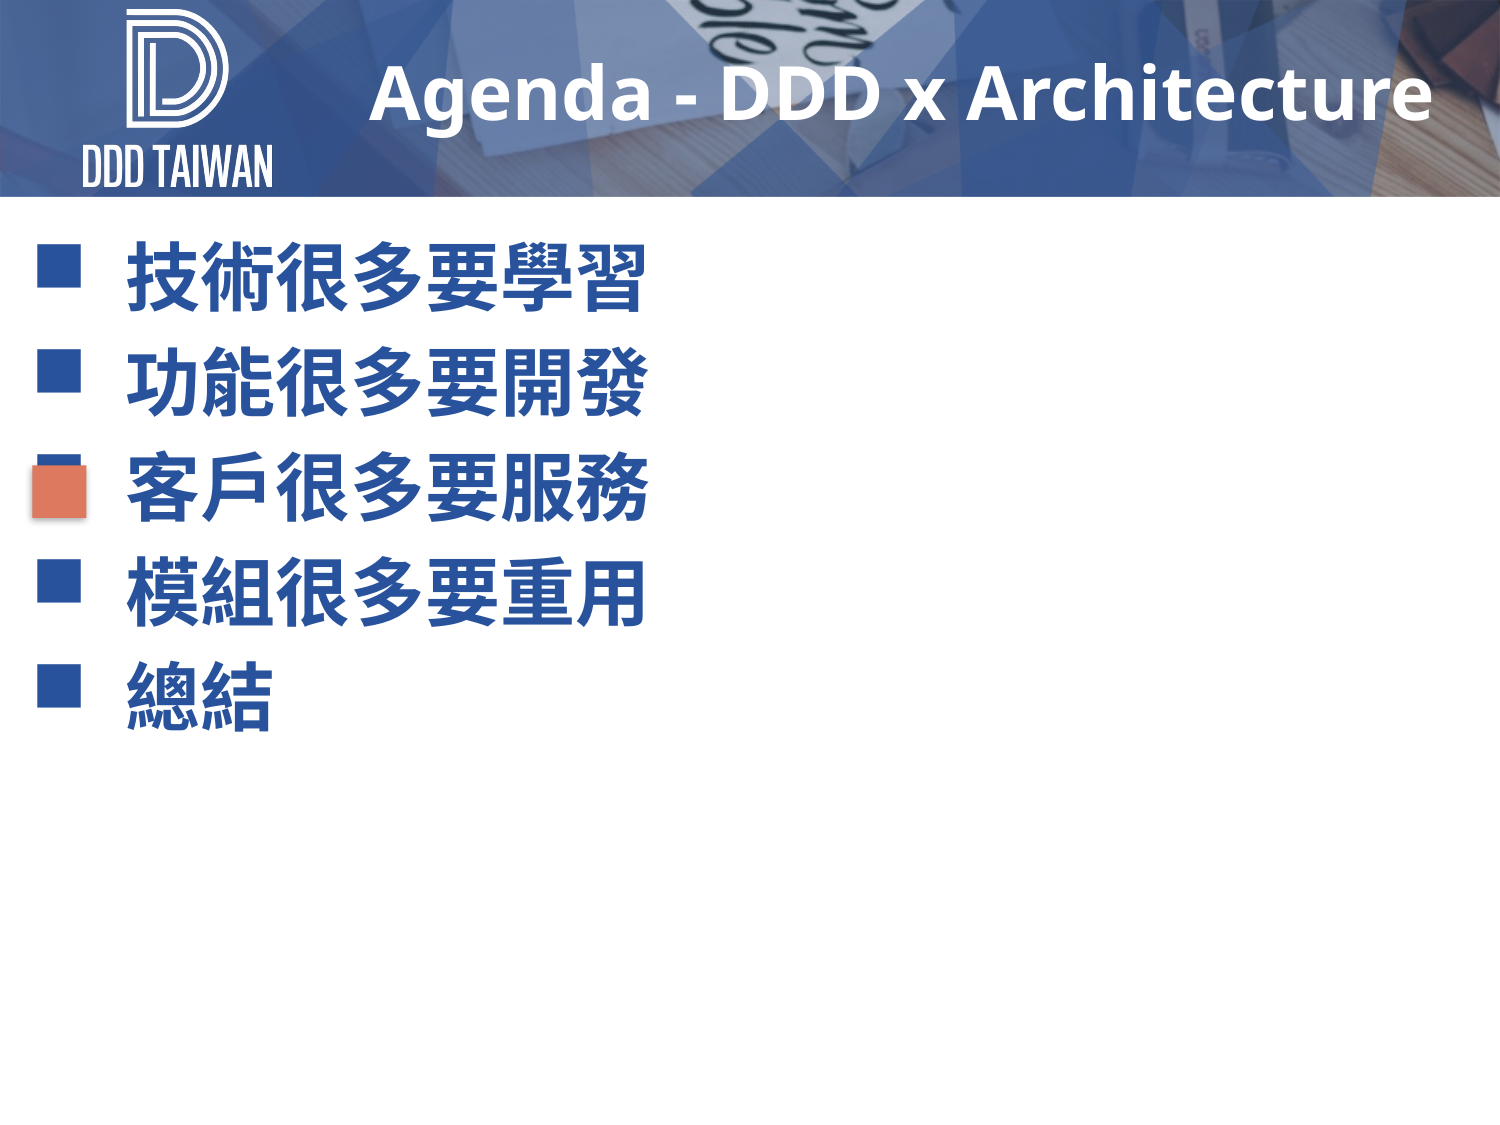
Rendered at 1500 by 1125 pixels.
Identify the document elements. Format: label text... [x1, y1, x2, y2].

list 技術很多要學習 功能很多要開發 客戶很多要服務 模組很多要重用 總結 [16, 223, 1484, 869]
title Agenda - DDD x Architecture [354, 0, 1500, 197]
picture [0, 9, 354, 187]
text_box [32, 465, 87, 519]
